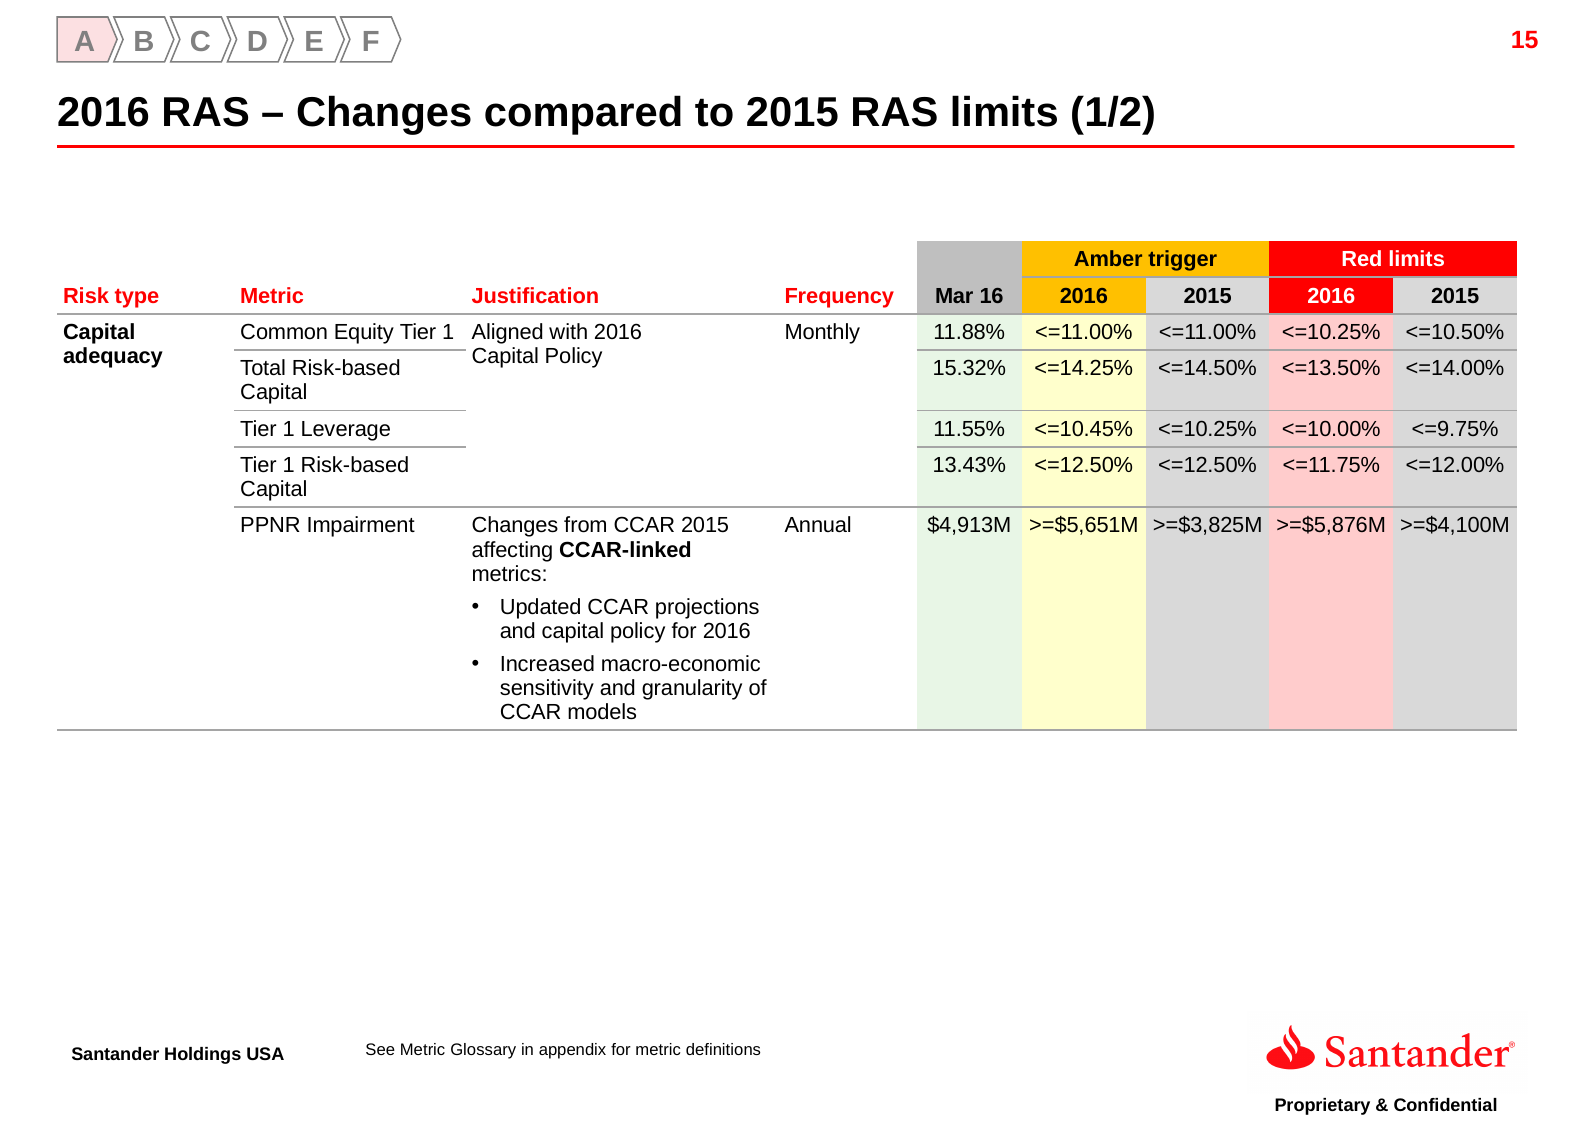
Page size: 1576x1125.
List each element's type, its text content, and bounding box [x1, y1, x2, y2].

table_cell <=11.00% [1146, 315, 1269, 349]
table_header Red limits [1269, 241, 1517, 276]
table_cell 13.43% [917, 448, 1022, 506]
table_cell <=10.50% [1393, 315, 1517, 349]
table_cell <=10.25% [1269, 315, 1393, 349]
table_cell Tier 1 Leverage [234, 411, 466, 446]
table_cell Total Risk-based Capital [234, 351, 466, 410]
table_cell Aligned with 2016 Capital Policy [466, 315, 779, 506]
table_cell $4,913M [917, 508, 1022, 729]
table_cell <=13.50% [1269, 351, 1393, 410]
table_cell <=14.50% [1146, 351, 1269, 410]
table_cell <=10.25% [1146, 411, 1269, 446]
table_header Amber trigger [1022, 241, 1269, 276]
table_cell <=10.00% [1269, 411, 1393, 446]
table_cell Common Equity Tier 1 [234, 315, 466, 349]
table_cell <=10.45% [1022, 411, 1146, 446]
table_cell 2016 [1022, 278, 1146, 313]
table_cell <=12.50% [1146, 448, 1269, 506]
table_cell Capital adequacy [57, 315, 234, 729]
table_cell <=11.00% [1022, 315, 1146, 349]
picture [1247, 1011, 1528, 1094]
table_cell <=9.75% [1393, 411, 1517, 446]
table_cell <=14.25% [1022, 351, 1146, 410]
table_cell <=12.50% [1022, 448, 1146, 506]
table_cell 11.88% [917, 315, 1022, 349]
table_cell >=$5,876M [1269, 508, 1393, 729]
table_header Metric [234, 241, 466, 313]
text_box See Metric Glossary in appendix for metric definitions [365, 1038, 1186, 1059]
table_cell Changes from CCAR 2015 affecting CCAR-linked metrics: Updated CCAR projections and capital policy for 2016 Increased macro-economic sensitivity and granularity of CCAR models [466, 508, 779, 729]
table_cell >=$5,651M [1022, 508, 1146, 729]
table_cell <=14.00% [1393, 351, 1517, 410]
table_cell 11.55% [917, 411, 1022, 446]
table_cell >=$3,825M [1146, 508, 1269, 729]
table_cell <=12.00% [1393, 448, 1517, 506]
table_cell Tier 1 Risk-based Capital [234, 448, 466, 506]
table_cell >=$4,100M [1393, 508, 1517, 729]
table_cell Annual [779, 508, 917, 729]
table_cell Monthly [779, 315, 917, 506]
table_cell 2015 [1393, 278, 1517, 313]
text_box F [346, 17, 401, 62]
table_header Risk type [57, 241, 234, 313]
table_cell PPNR Impairment [234, 508, 466, 729]
table_cell 2016 [1269, 278, 1393, 313]
table_cell 2015 [1146, 278, 1269, 313]
table_cell 15.32% [917, 351, 1022, 410]
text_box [56, 16, 345, 63]
table_header Mar 16 [917, 241, 1022, 313]
table_header Frequency [779, 241, 917, 313]
list 2016 RAS – Changes compared to 2015 RAS limits (1/2) [57, 74, 1479, 146]
table_cell <=11.75% [1269, 448, 1393, 506]
table_header Justification [466, 241, 779, 313]
